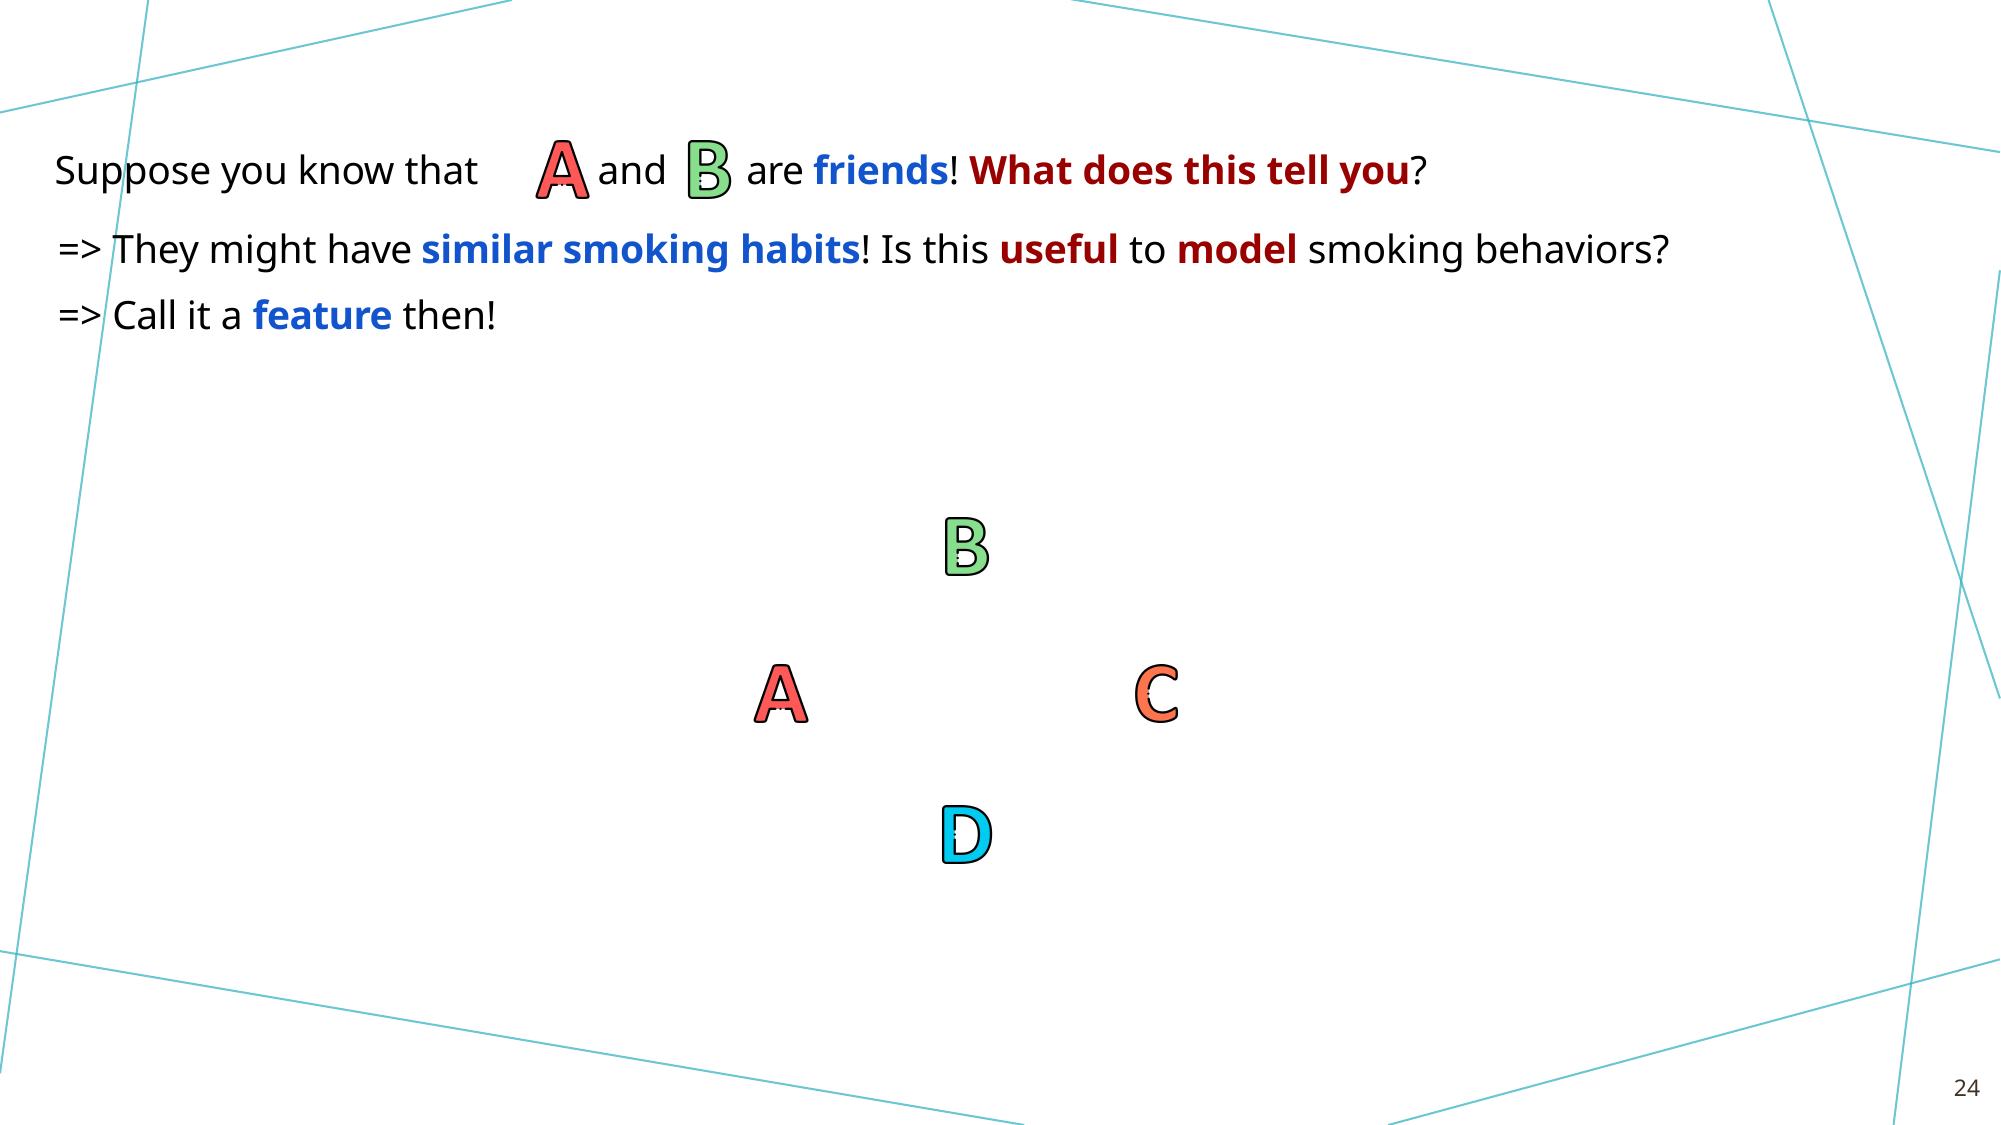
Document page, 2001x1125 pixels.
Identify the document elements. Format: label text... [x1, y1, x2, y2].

text_box [937, 517, 997, 576]
text_box [937, 805, 997, 864]
slide_number 24 [1903, 753, 1981, 1125]
text_box [1127, 664, 1186, 723]
text_box Suppose you know that and are friends! What does this tell you? => They might have similar smoking habits! Is this useful to model smoking behaviors? => Call it a feature then! [51, 143, 1795, 338]
text_box [751, 664, 811, 723]
